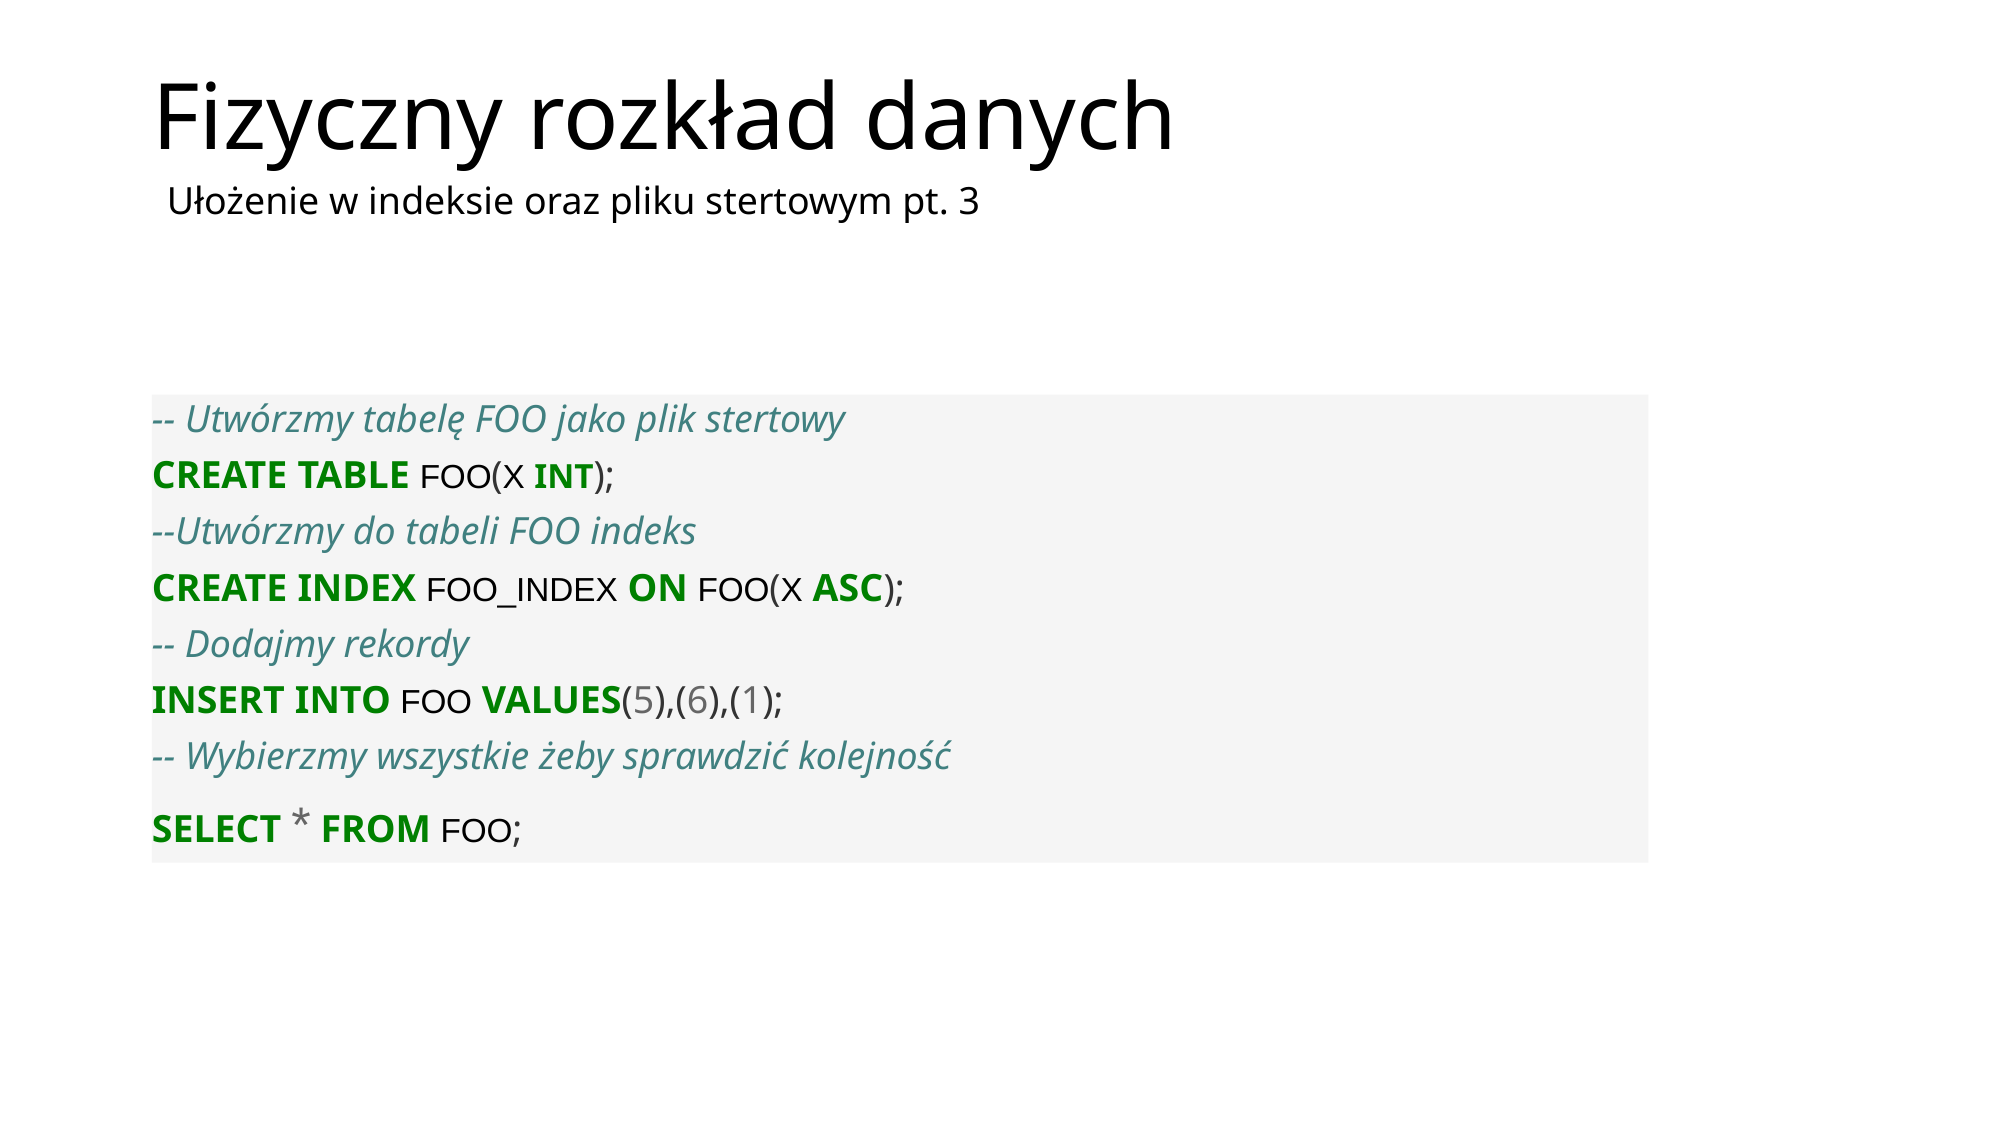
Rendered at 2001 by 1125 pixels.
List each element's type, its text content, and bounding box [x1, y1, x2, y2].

title Fizyczny rozkład danych [137, 59, 1863, 180]
text_box Ułożenie w indeksie oraz pliku stertowym pt. 3 [151, 172, 1877, 232]
text_box -- Utwórzmy tabelę FOO jako plik stertowy CREATE TABLE FOO(X INT); --Utwórzmy do tabeli FOO indeks CREATE INDEX FOO_INDEX ON FOO(X ASC); -- Dodajmy rekordy INSERT INTO FOO VALUES(5),(6),(1); -- Wybierzmy wszystkie żeby sprawdzić kolejność SELECT * FROM FOO; [151, 394, 1649, 863]
